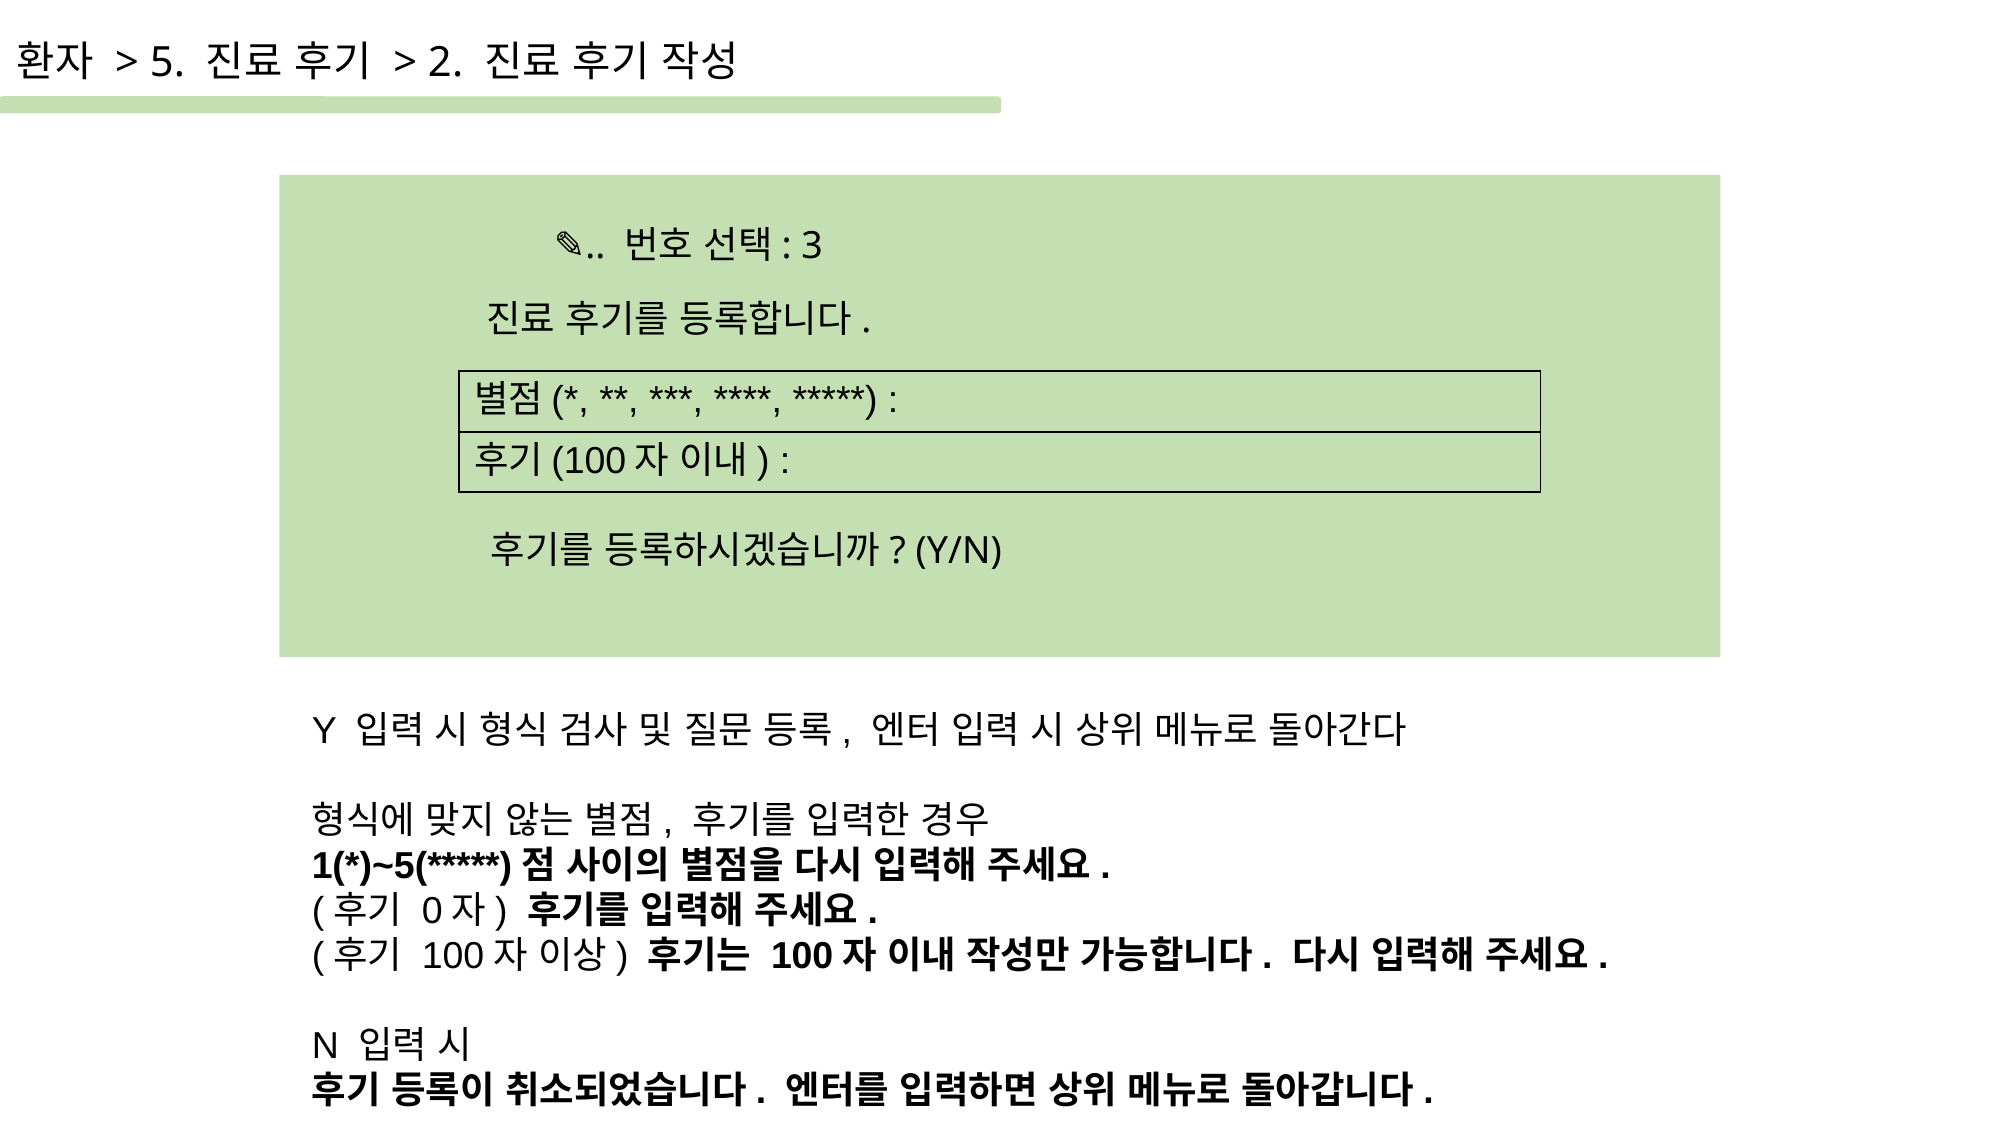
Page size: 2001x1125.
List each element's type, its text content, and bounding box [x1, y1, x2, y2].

text_box 후기를 등록하시겠습니까? (Y/N) [456, 518, 1036, 579]
text_box Y 입력 시 형식 검사 및 질문 등록, 엔터 입력 시 상위 메뉴로 돌아간다 형식에 맞지 않는 별점, 후기를 입력한 경우 1(*)~5(*****)점 사이의 별점을 다시 입력해 주세요. (후기 0자) 후기를 입력해 주세요. (후기 100자 이상) 후기는 100자 이내 작성만 가능합니다. 다시 입력해 주세요. N 입력 시 후기 등록이 취소되었습니다. 엔터를 입력하면 상위 메뉴로 돌아갑니다. [296, 698, 1704, 1119]
text_box [279, 174, 1721, 658]
table_header 별점(*, **, ***, ****, *****) : [460, 372, 1540, 431]
text_box 진료 후기를 등록합니다. [456, 287, 901, 349]
table_cell 후기(100자 이내) : [460, 433, 1540, 491]
text_box ✎.. 번호 선택: 3 [538, 213, 866, 274]
text_box [0, 97, 1000, 113]
text_box 환자 > 5. 진료 후기 > 2. 진료 후기 작성 [1, 26, 1143, 92]
